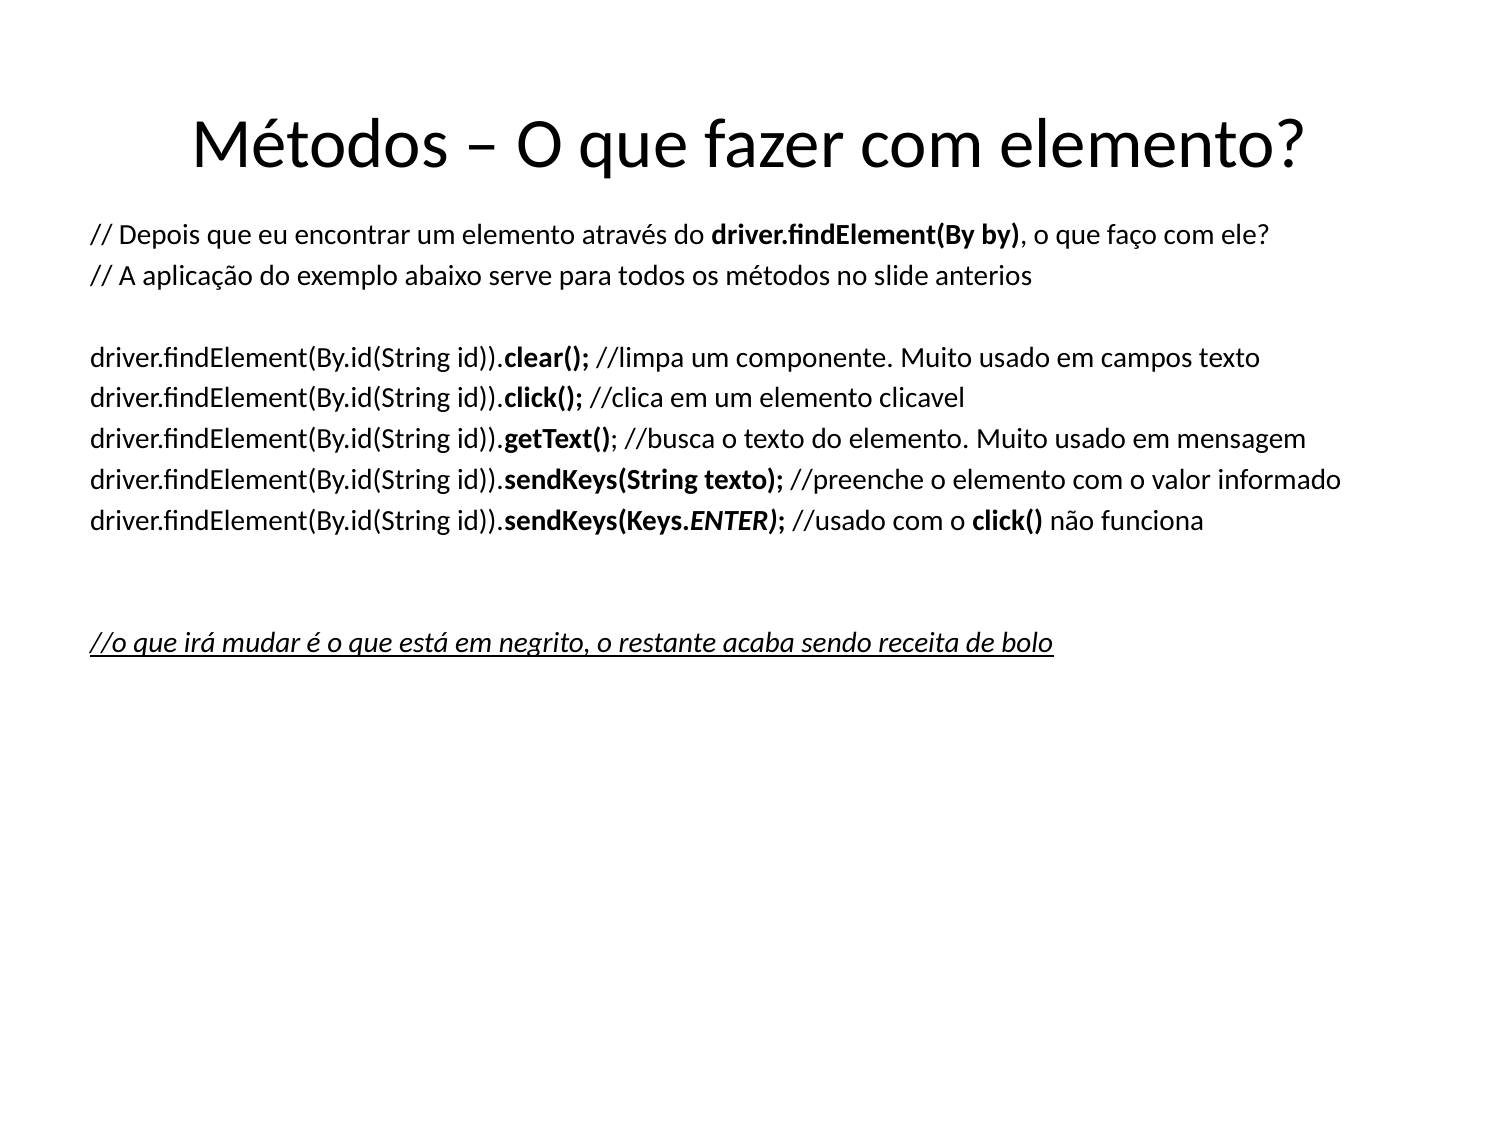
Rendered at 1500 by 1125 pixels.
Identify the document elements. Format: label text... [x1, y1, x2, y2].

title Métodos – O que fazer com elemento? [75, 45, 1425, 208]
list // Depois que eu encontrar um elemento através do driver.findElement(By by), o que faço com ele? // A aplicação do exemplo abaixo serve para todos os métodos no slide anterios driver.findElement(By.id(String id)).clear(); //limpa um componente. Muito usado em campos texto driver.findElement(By.id(String id)).click(); //clica em um elemento clicavel driver.findElement(By.id(String id)).getText(); //busca o texto do elemento. Muito usado em mensagem driver.findElement(By.id(String id)).sendKeys(String texto); //preenche o elemento com o valor informado driver.findElement(By.id(String id)).sendKeys(Keys.ENTER); //usado com o click() não funciona //o que irá mudar é o que está em negrito, o restante acaba sendo receita de bolo [75, 208, 1425, 1071]
